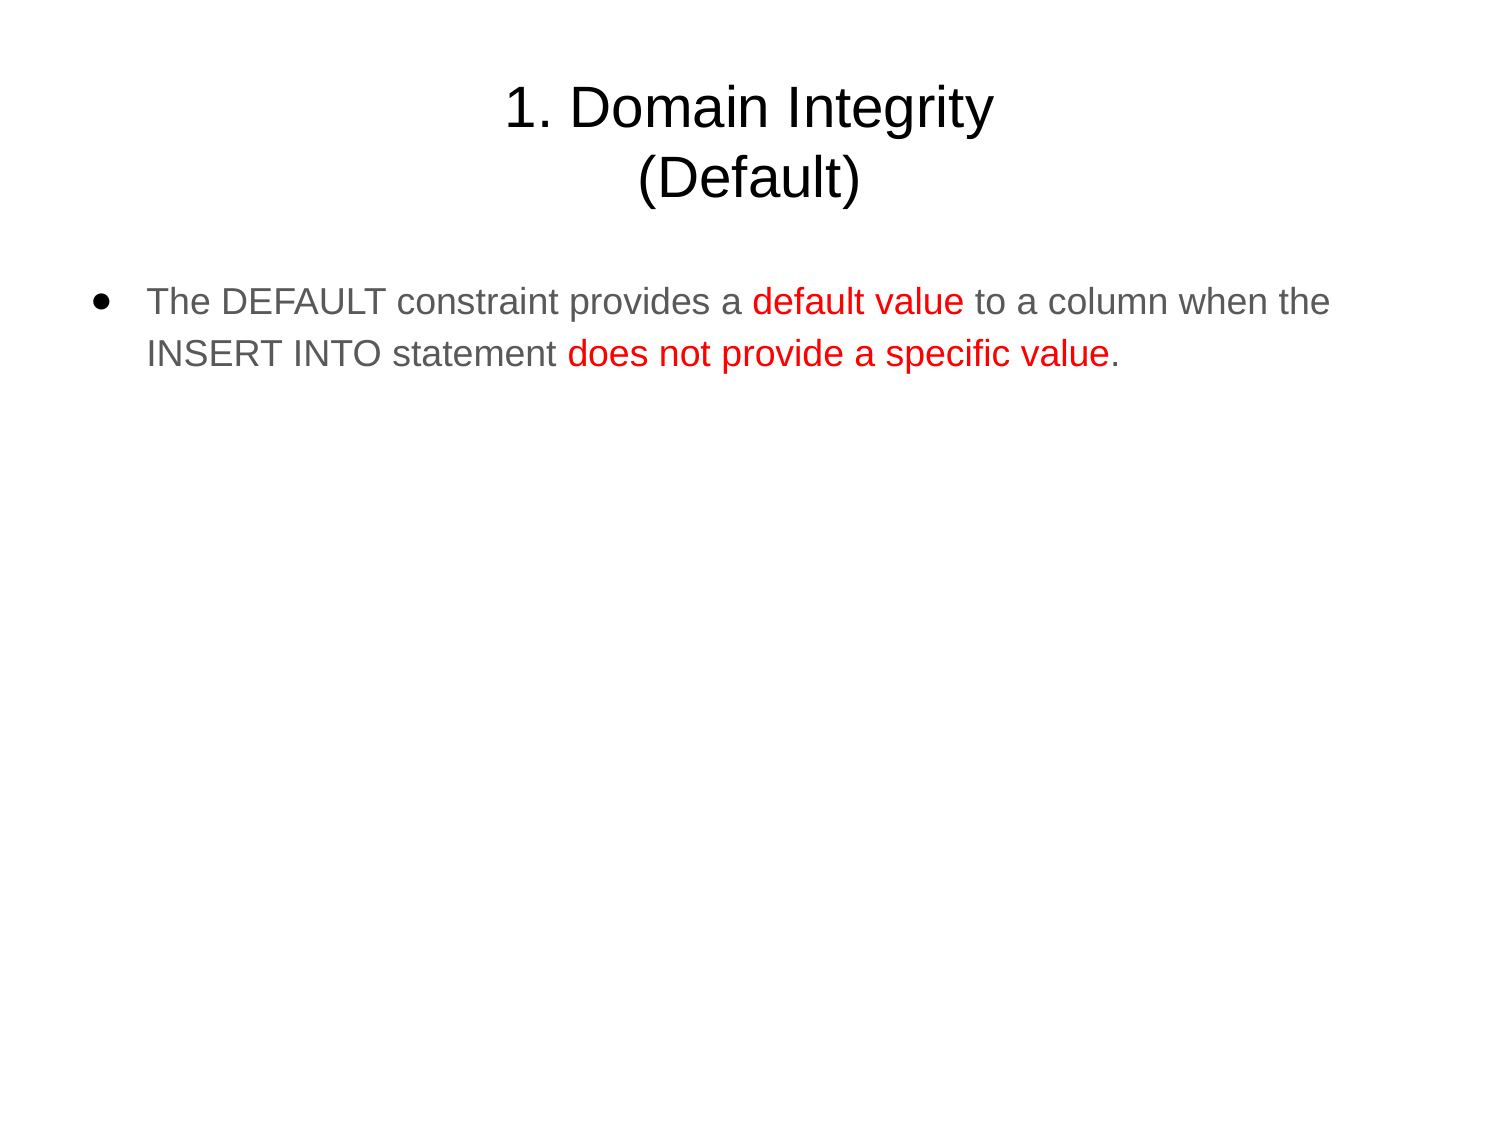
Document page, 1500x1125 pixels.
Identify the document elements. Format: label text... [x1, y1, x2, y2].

list The DEFAULT constraint provides a default value to a column when the INSERT INTO statement does not provide a specific value. [75, 262, 1425, 1005]
title 1. Domain Integrity (Default) [75, 45, 1425, 233]
